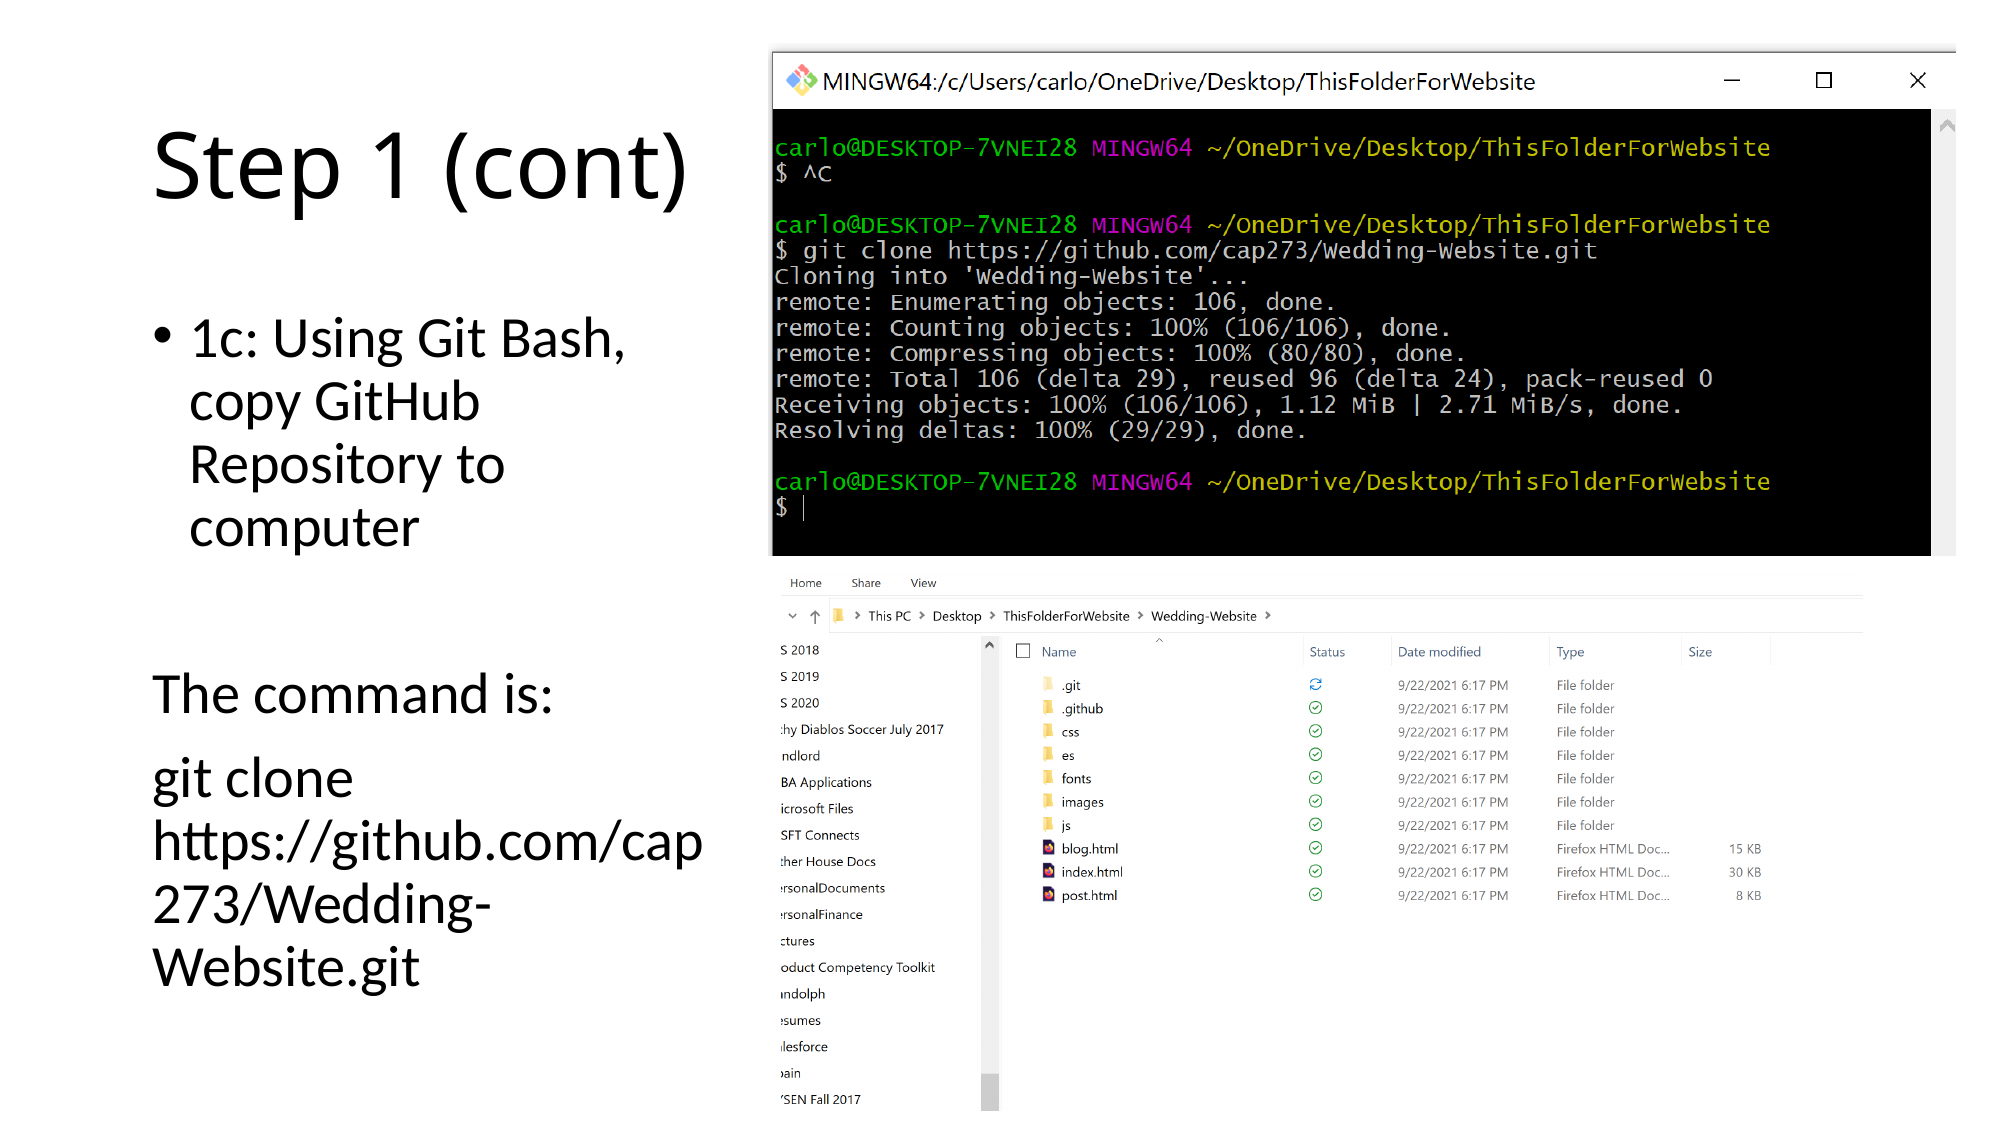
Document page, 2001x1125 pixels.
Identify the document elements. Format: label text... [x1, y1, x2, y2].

title Step 1 (cont) [137, 59, 768, 278]
list 1c: Using Git Bash, copy GitHub Repository to computer The command is: git clone https://github.com/cap273/Wedding-Website.git [137, 299, 738, 1014]
picture [780, 572, 1863, 1111]
picture [768, 43, 1956, 556]
